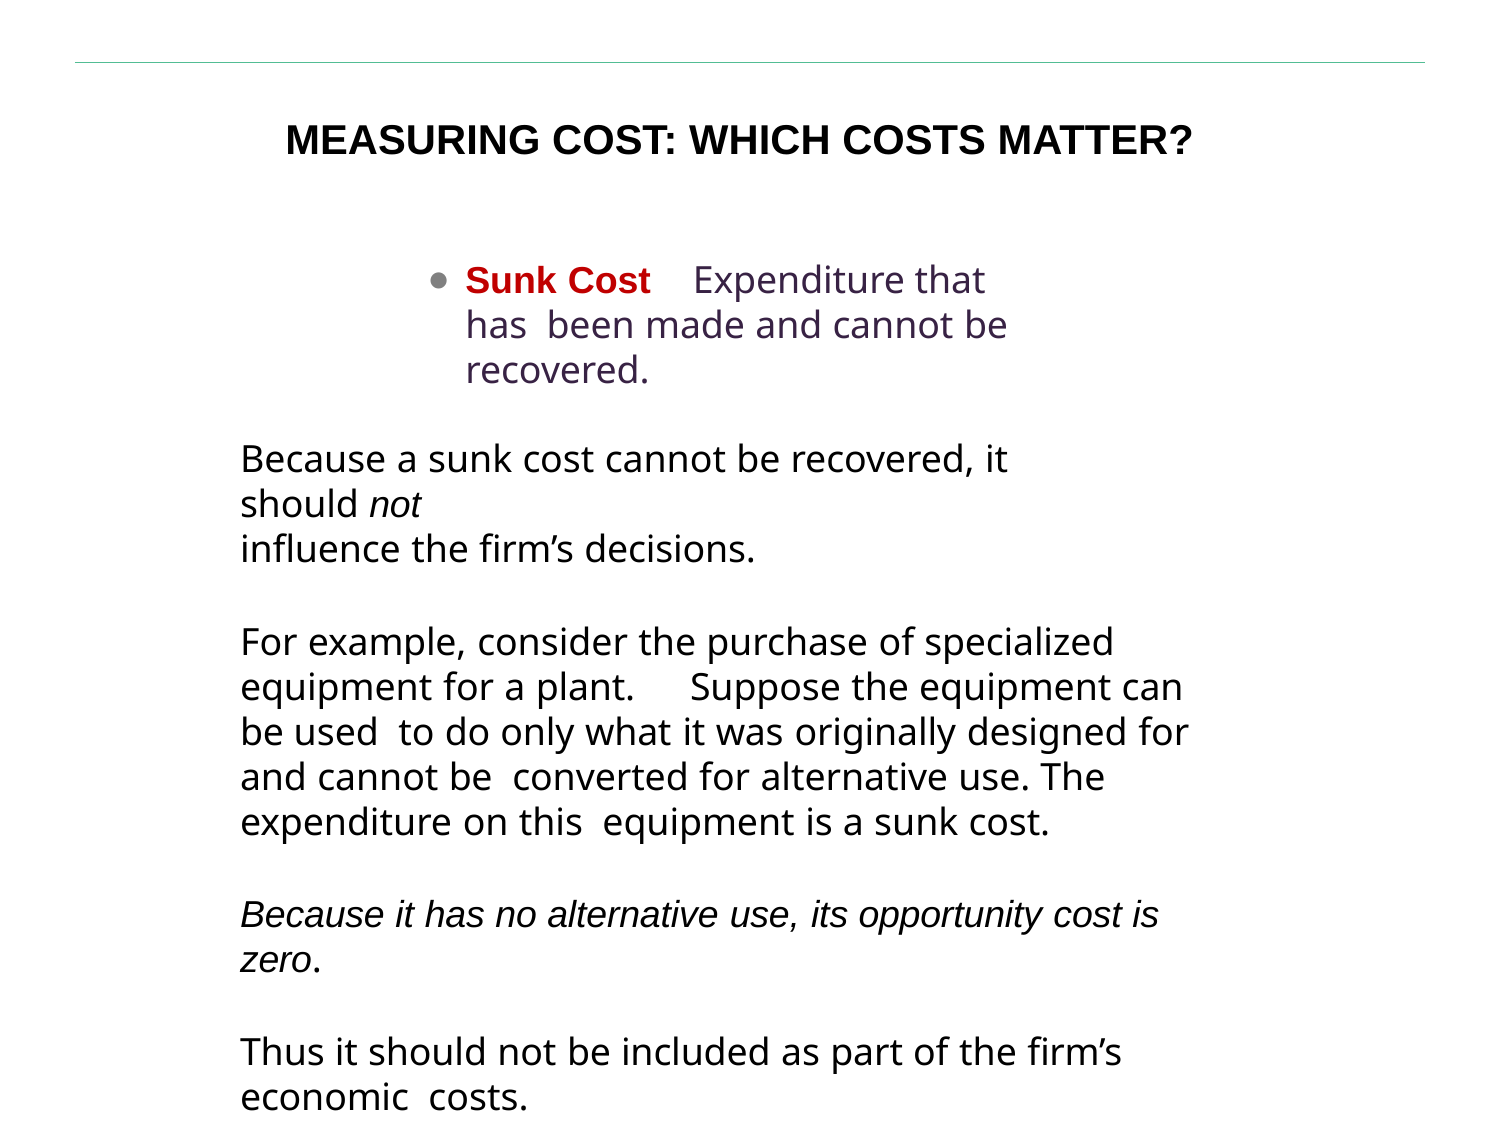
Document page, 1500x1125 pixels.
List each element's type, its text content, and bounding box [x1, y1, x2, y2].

text_box Sunk Cost Expenditure that has been made and cannot be recovered. Because a sunk cost cannot be recovered, it should not influence the firm’s decisions. For example, consider the purchase of specialized equipment for a plant. Suppose the equipment can be used to do only what it was originally designed for and cannot be converted for alternative use. The expenditure on this equipment is a sunk cost. Because it has no alternative use, its opportunity cost is zero. Thus it should not be included as part of the firm’s economic costs. [237, 254, 1258, 1119]
title MEASURING COST: WHICH COSTS MATTER? [283, 110, 1203, 254]
